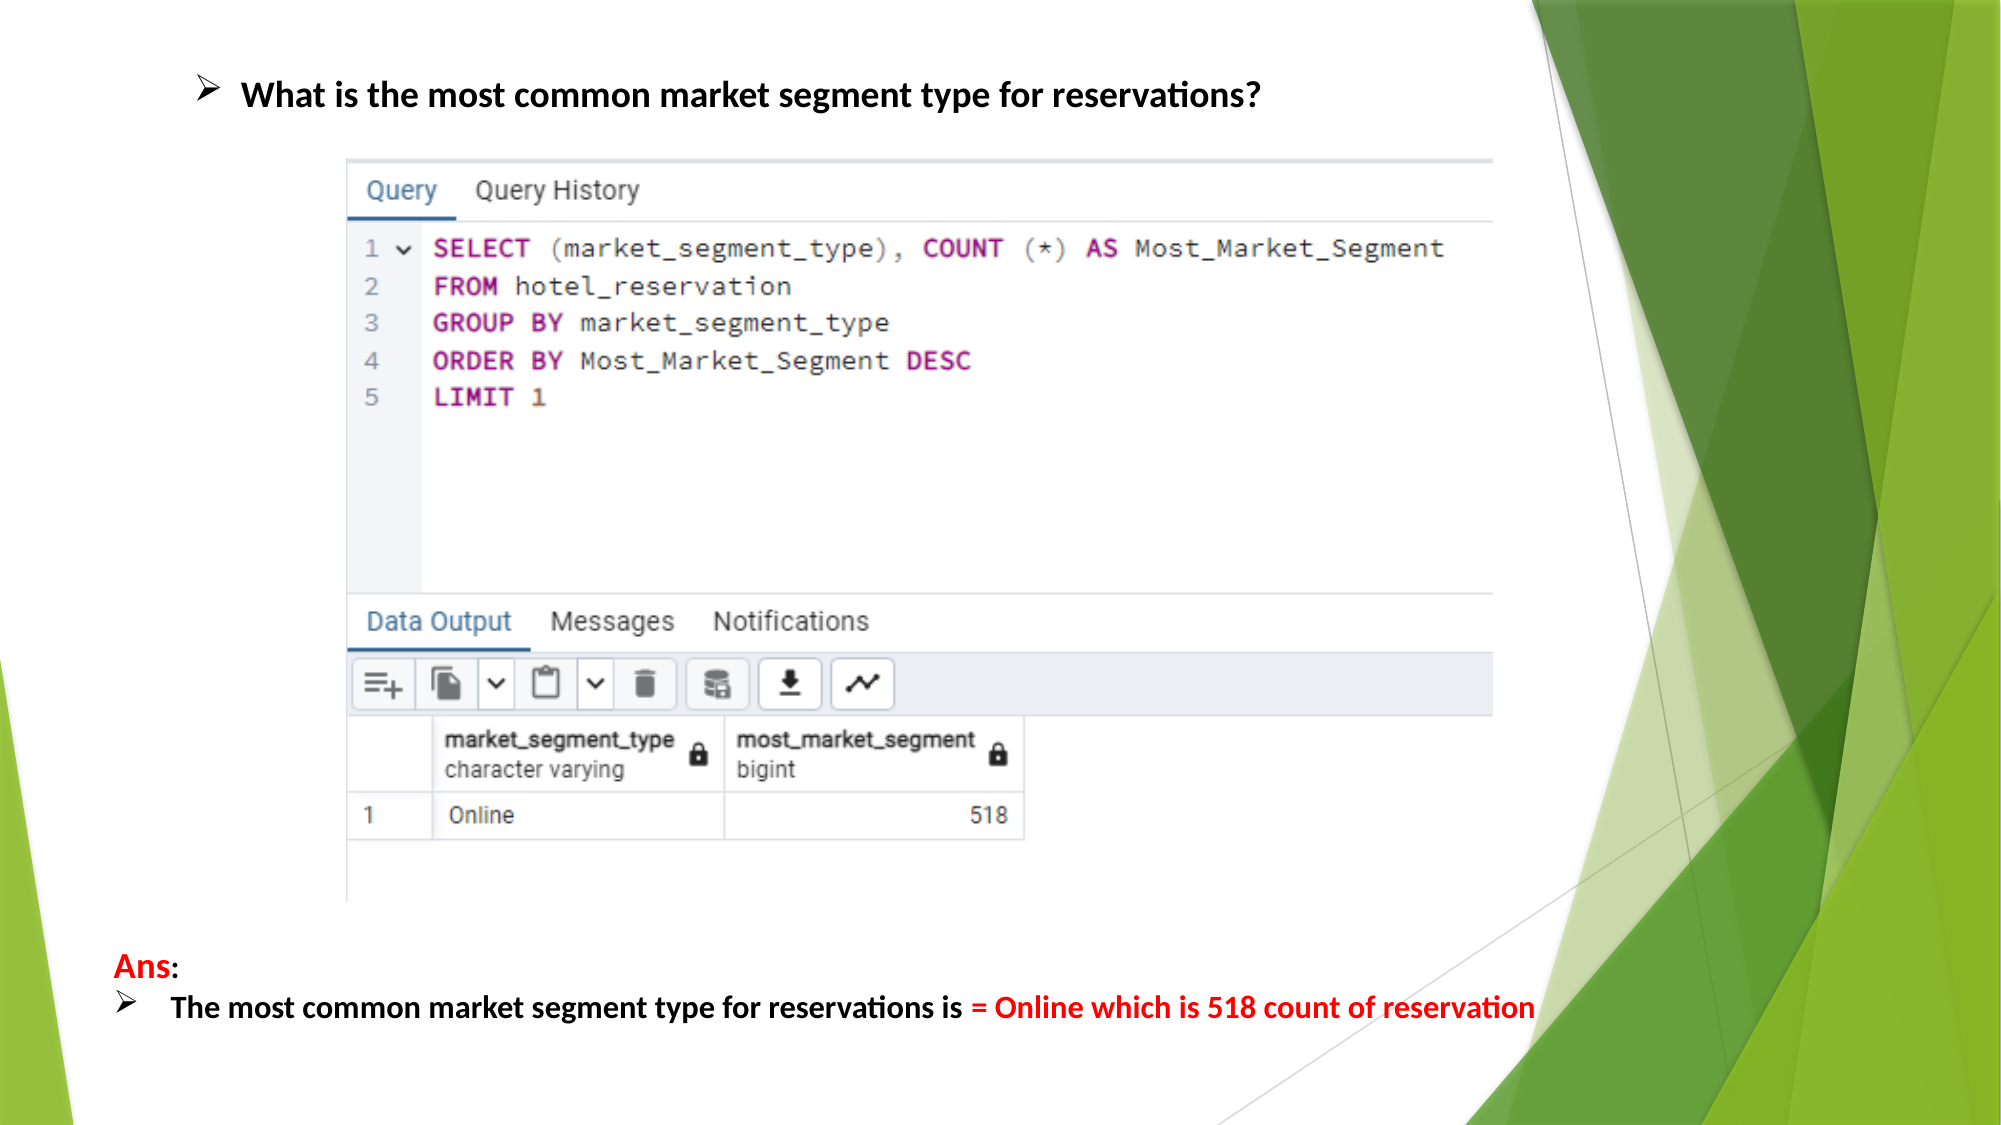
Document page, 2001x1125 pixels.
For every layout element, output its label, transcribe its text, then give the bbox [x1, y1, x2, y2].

text_box What is the most common market segment type for reservations? [178, 62, 1419, 138]
picture [346, 157, 1494, 903]
text_box Ans: The most common market segment type for reservations is = Online which is 518 count of reservation [98, 922, 1559, 1033]
